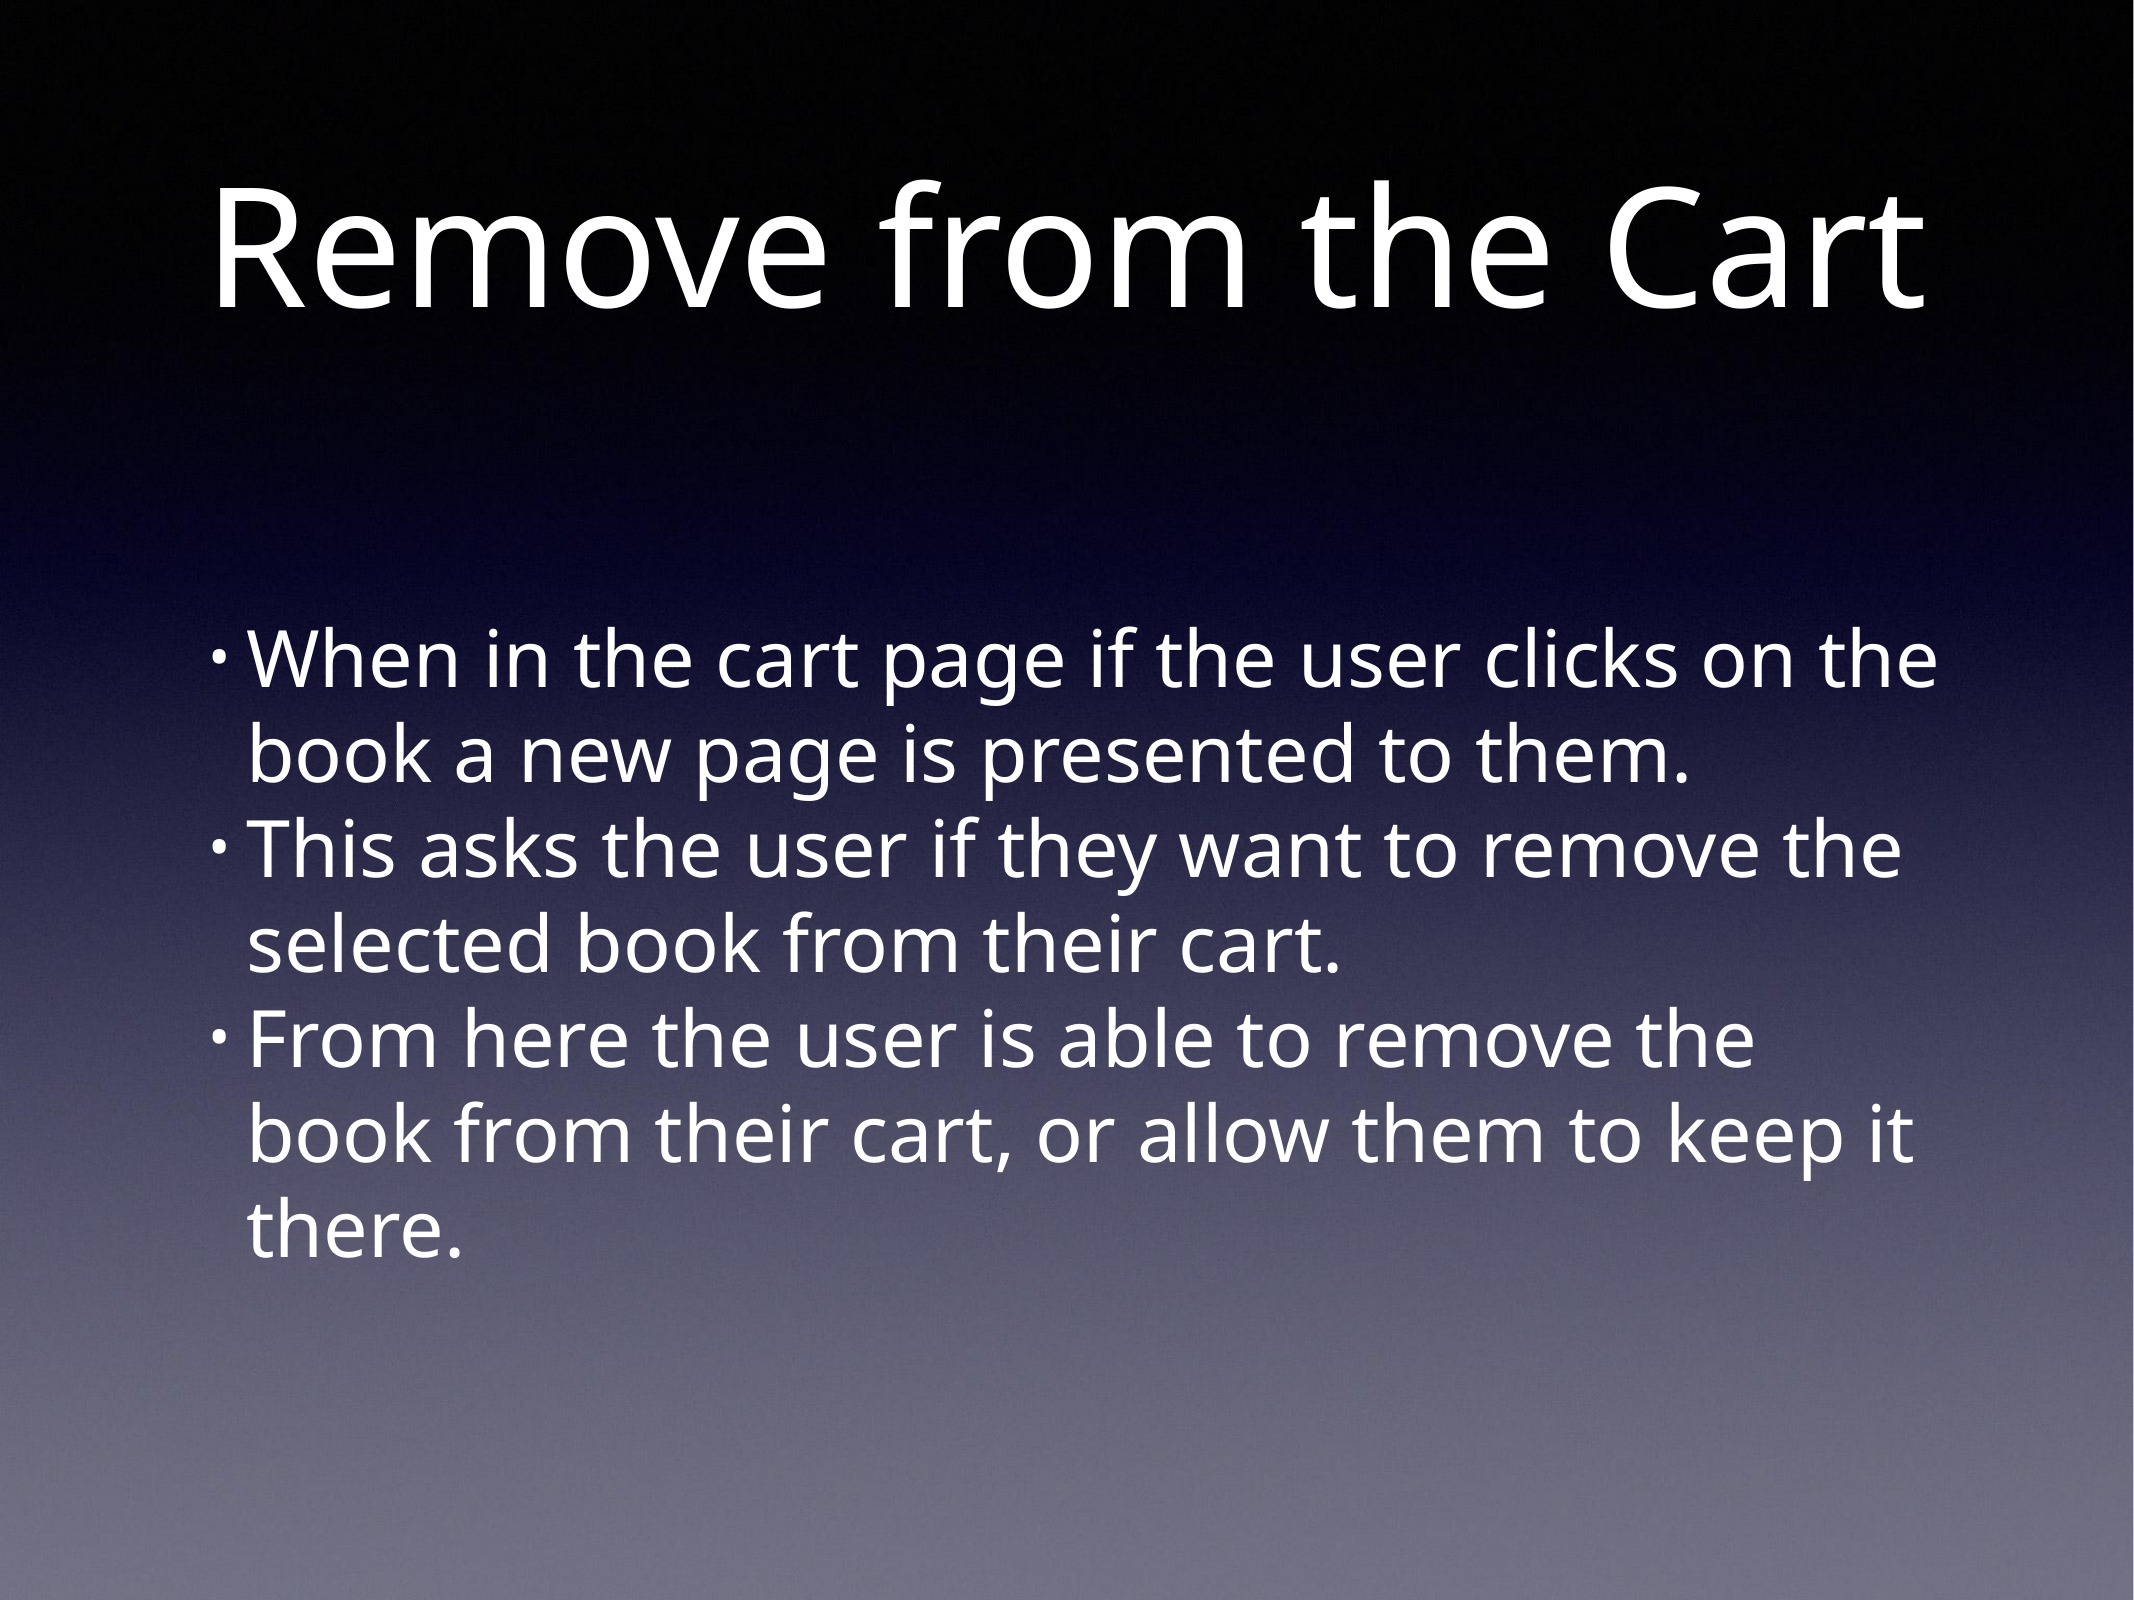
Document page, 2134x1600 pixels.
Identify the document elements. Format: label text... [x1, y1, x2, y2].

title Remove from the Cart [156, 66, 1978, 415]
picture [0, 0, 2134, 1600]
list When in the cart page if the user clicks on the book a new page is presented to them. This asks the user if they want to remove the selected book from their cart. From here the user is able to remove the book from their cart, or allow them to keep it there. [156, 425, 1978, 1457]
